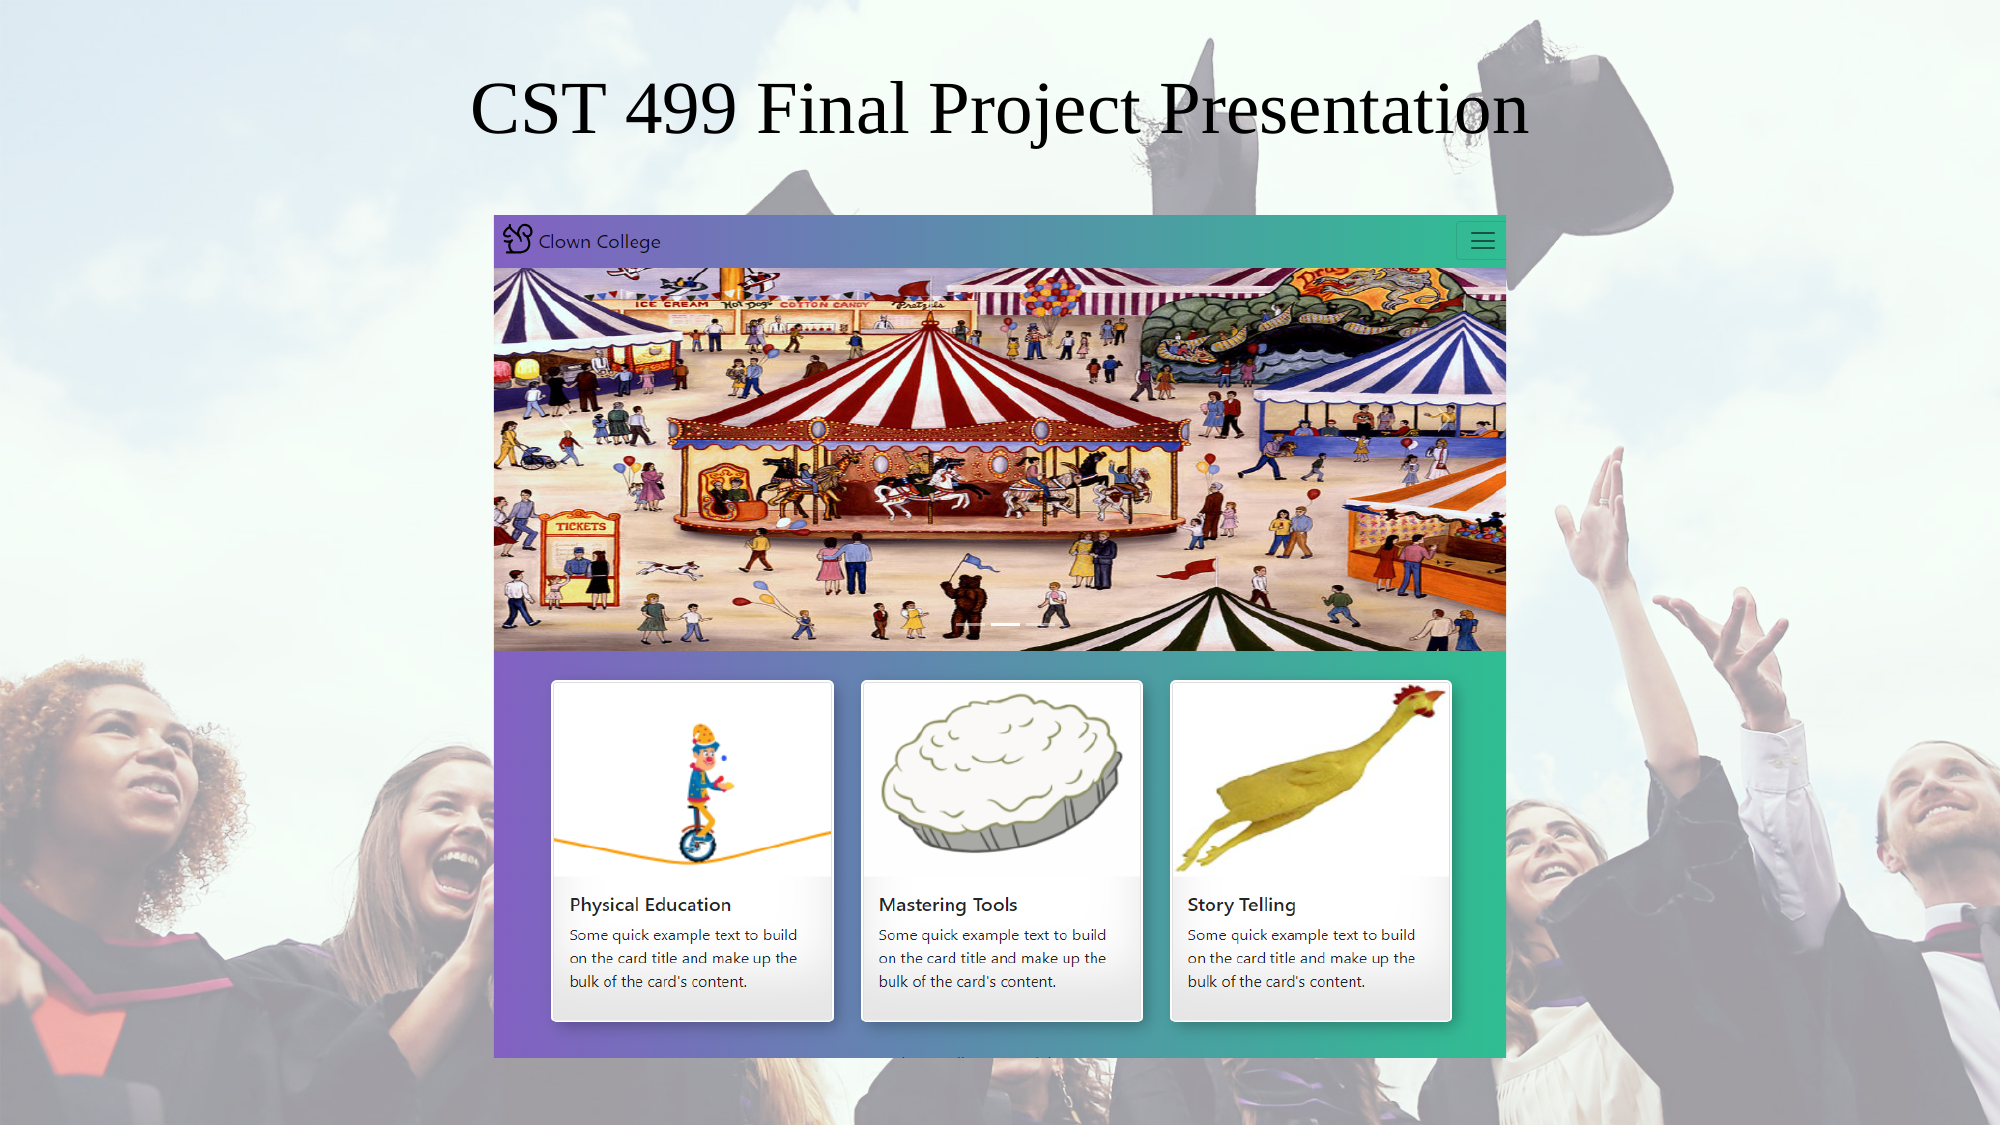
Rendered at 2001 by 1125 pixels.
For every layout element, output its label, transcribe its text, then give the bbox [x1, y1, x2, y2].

title CST 499 Final Project Presentation [29, 50, 1972, 247]
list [493, 215, 1507, 1058]
